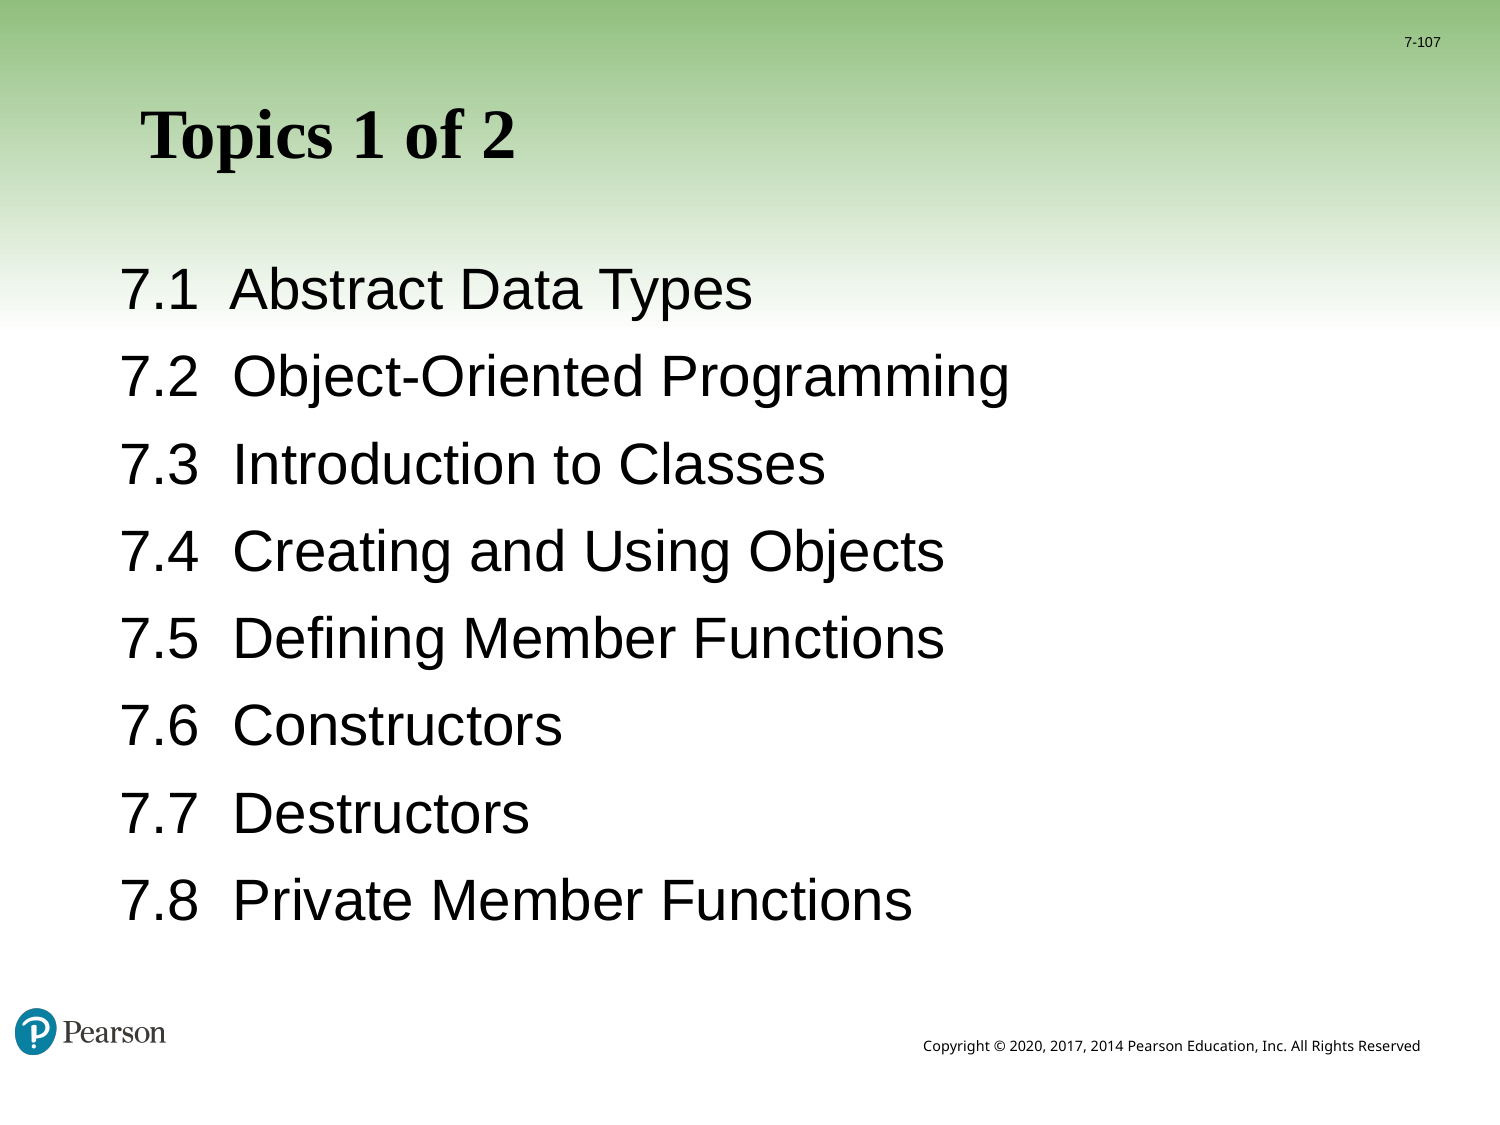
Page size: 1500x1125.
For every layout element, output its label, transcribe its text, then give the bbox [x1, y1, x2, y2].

title Topics 1 of 2 [125, 37, 1400, 188]
picture [23, 1017, 49, 1042]
picture [15, 1041, 26, 1055]
picture [15, 1008, 30, 1024]
slide_number 7-107 [1389, 18, 1480, 49]
list 7.1 Abstract Data Types 7.2 Object-Oriented Programming 7.3 Introduction to Classes 7.4 Creating and Using Objects 7.5 Defining Member Functions 7.6 Constructors 7.7 Destructors 7.8 Private Member Functions [87, 249, 1438, 950]
picture [41, 1008, 166, 1055]
